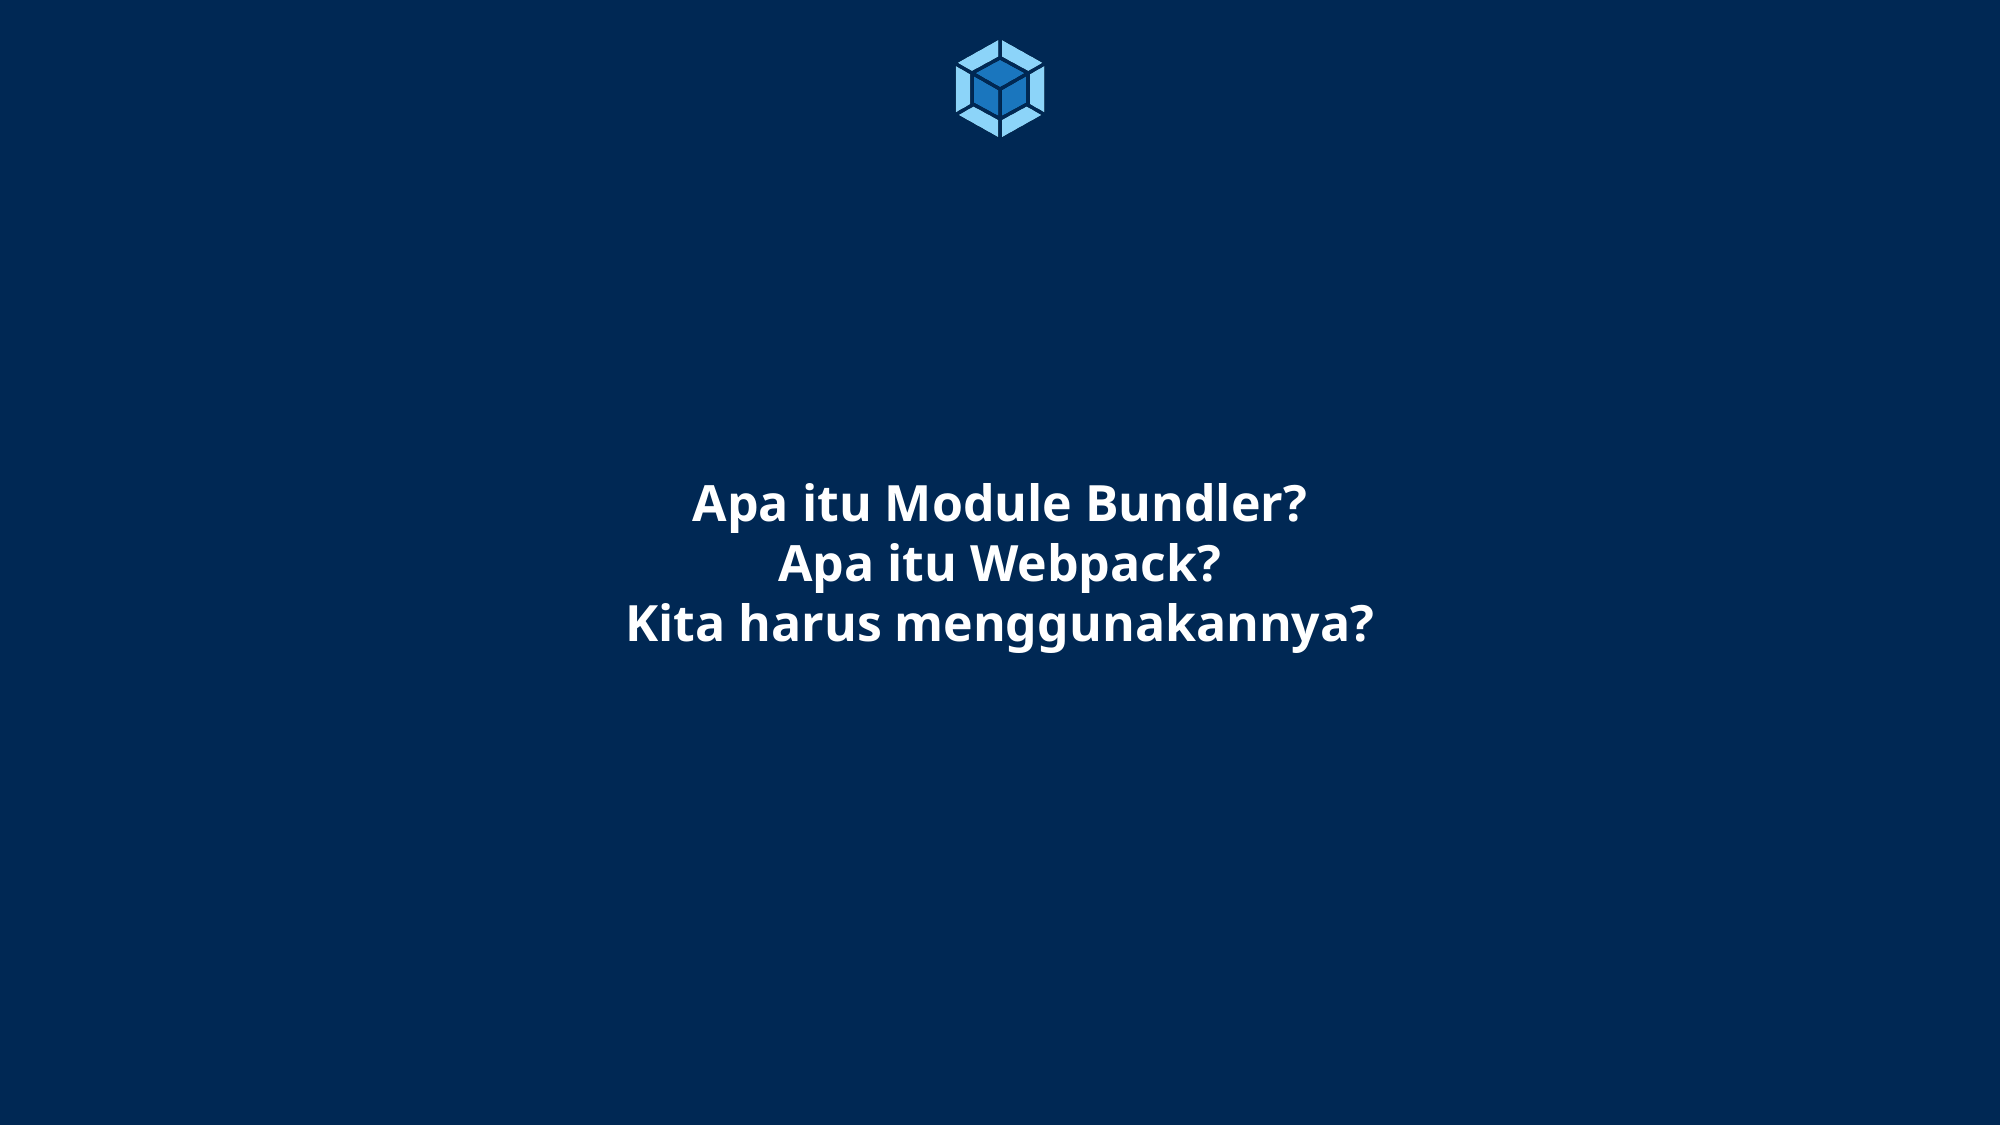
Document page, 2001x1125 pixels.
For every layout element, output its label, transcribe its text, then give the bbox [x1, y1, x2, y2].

picture [950, 39, 1050, 138]
text_box Apa itu Module Bundler? Apa itu Webpack? Kita harus menggunakannya? [0, 463, 2000, 659]
